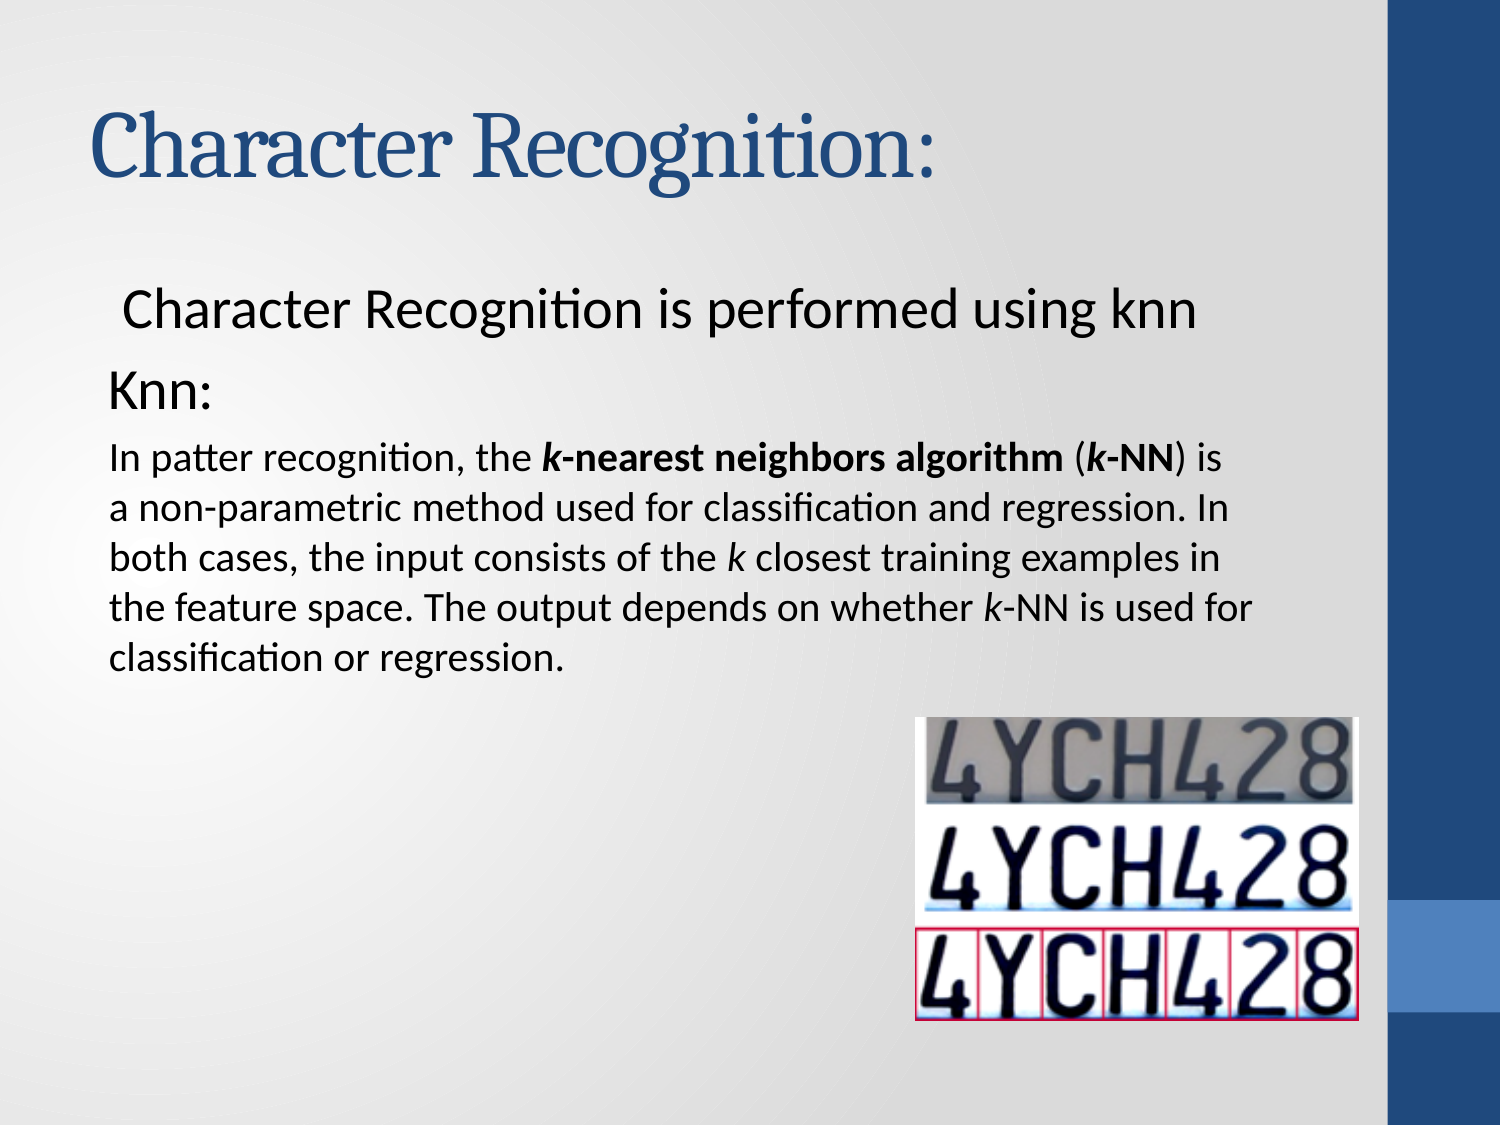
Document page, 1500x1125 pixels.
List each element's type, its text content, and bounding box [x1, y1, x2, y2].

picture [914, 717, 1359, 1022]
title Character Recognition: [75, 45, 1325, 233]
list Character Recognition is performed using knn Knn: In patter recognition, the k-nearest neighbors algorithm (k-NN) is a non-parametric method used for classification and regression. In both cases, the input consists of the k closest training examples in the feature space. The output depends on whether k-NN is used for classification or regression. [75, 262, 1325, 1050]
